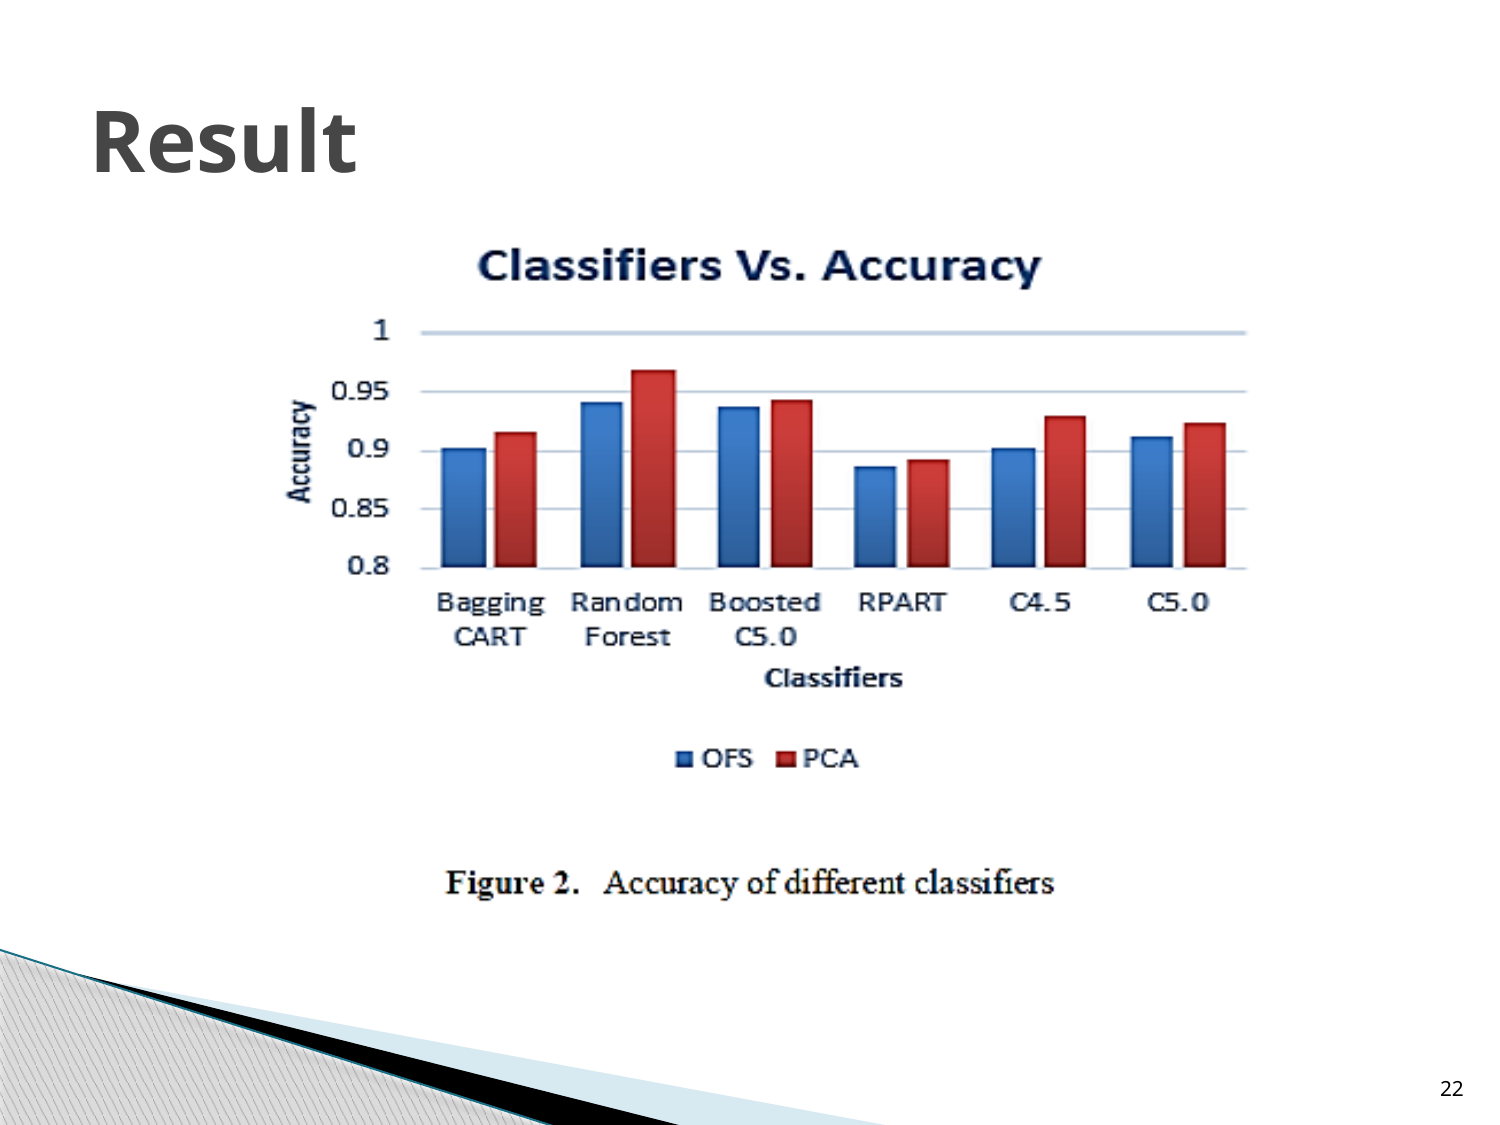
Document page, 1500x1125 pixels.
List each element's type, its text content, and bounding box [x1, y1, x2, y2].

title Result [75, 45, 1425, 233]
picture [239, 212, 1284, 938]
slide_number 22 [1418, 1051, 1479, 1112]
